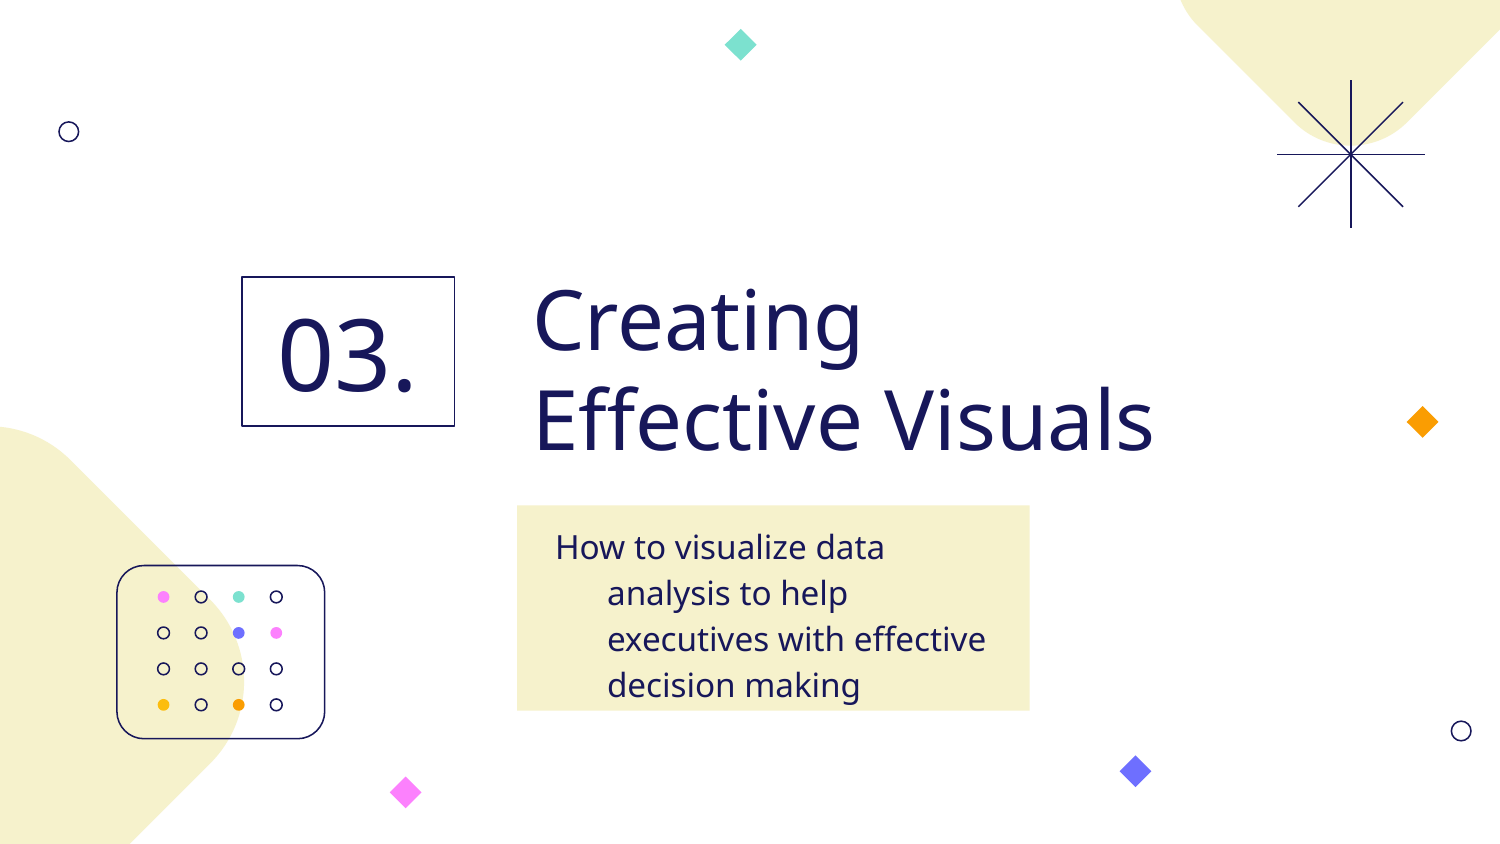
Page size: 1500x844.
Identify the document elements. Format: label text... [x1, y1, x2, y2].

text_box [1276, 80, 1425, 229]
title 03. [241, 276, 455, 427]
subtitle How to visualize data analysis to help executives with effective decision making [517, 505, 1030, 711]
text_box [116, 565, 325, 739]
title Creating Effective Visuals [517, 268, 1198, 483]
